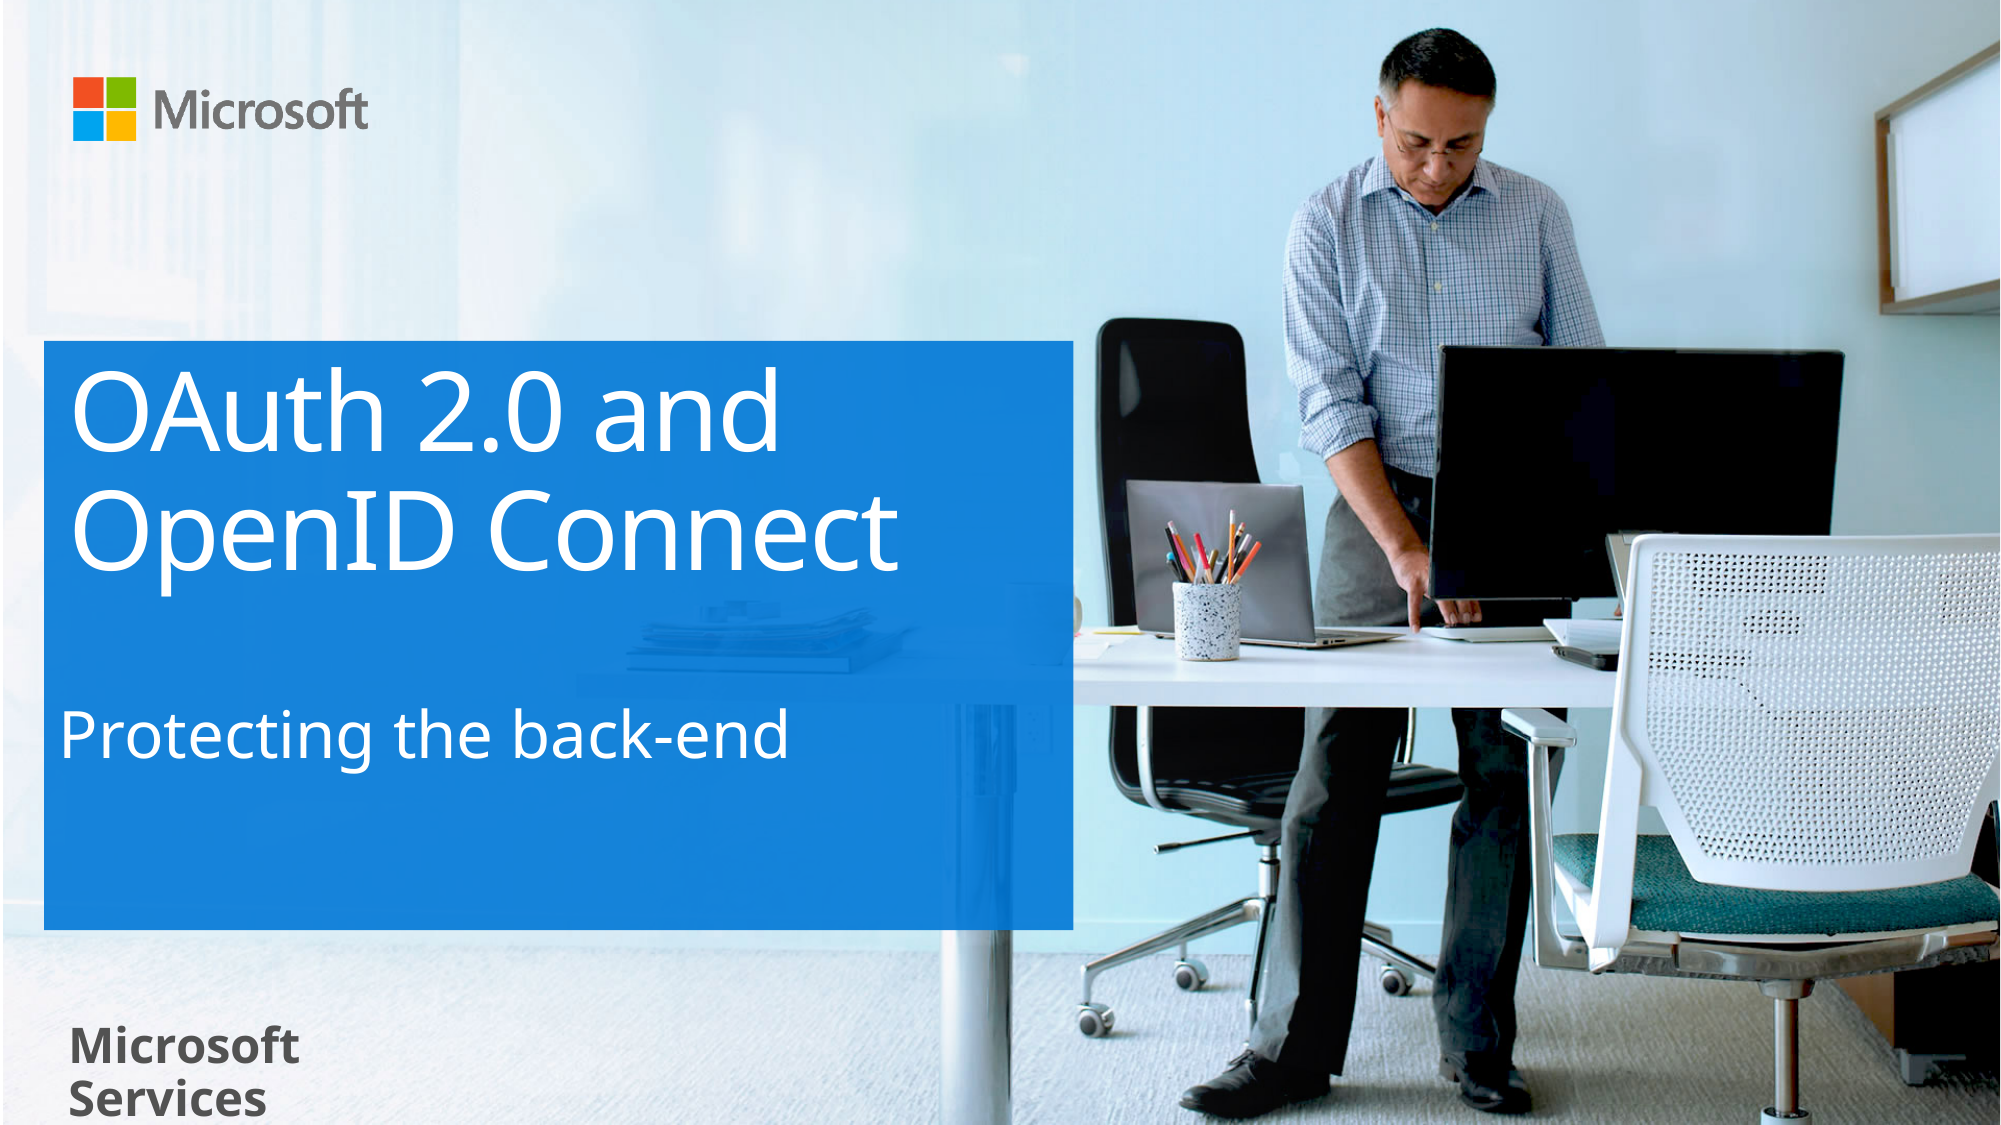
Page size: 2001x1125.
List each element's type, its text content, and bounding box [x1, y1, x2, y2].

title OAuth 2.0 and OpenID Connect [44, 340, 1074, 635]
list Protecting the back-end [43, 636, 1074, 931]
picture [3, 0, 2001, 1125]
